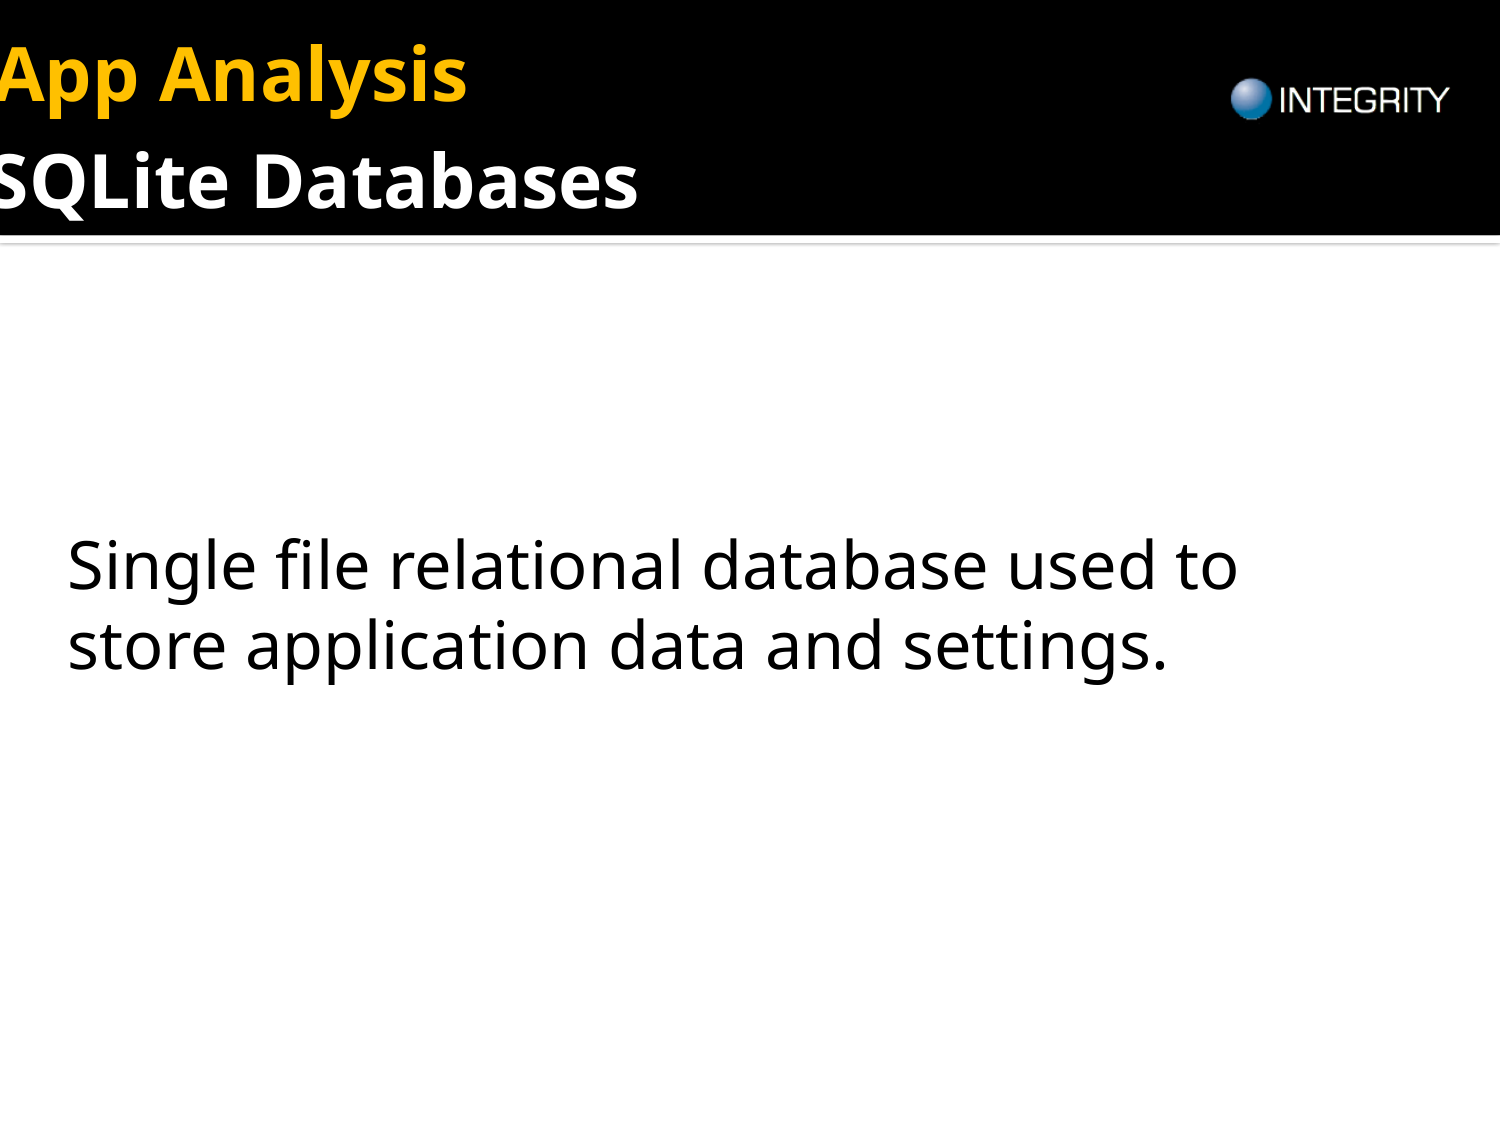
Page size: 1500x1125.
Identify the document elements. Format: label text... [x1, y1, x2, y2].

text_box SQLite Databases [0, 125, 656, 231]
text_box App Analysis [0, 19, 484, 125]
text_box Single file relational database used to store application data and settings. [53, 515, 1414, 691]
picture [1222, 57, 1500, 150]
